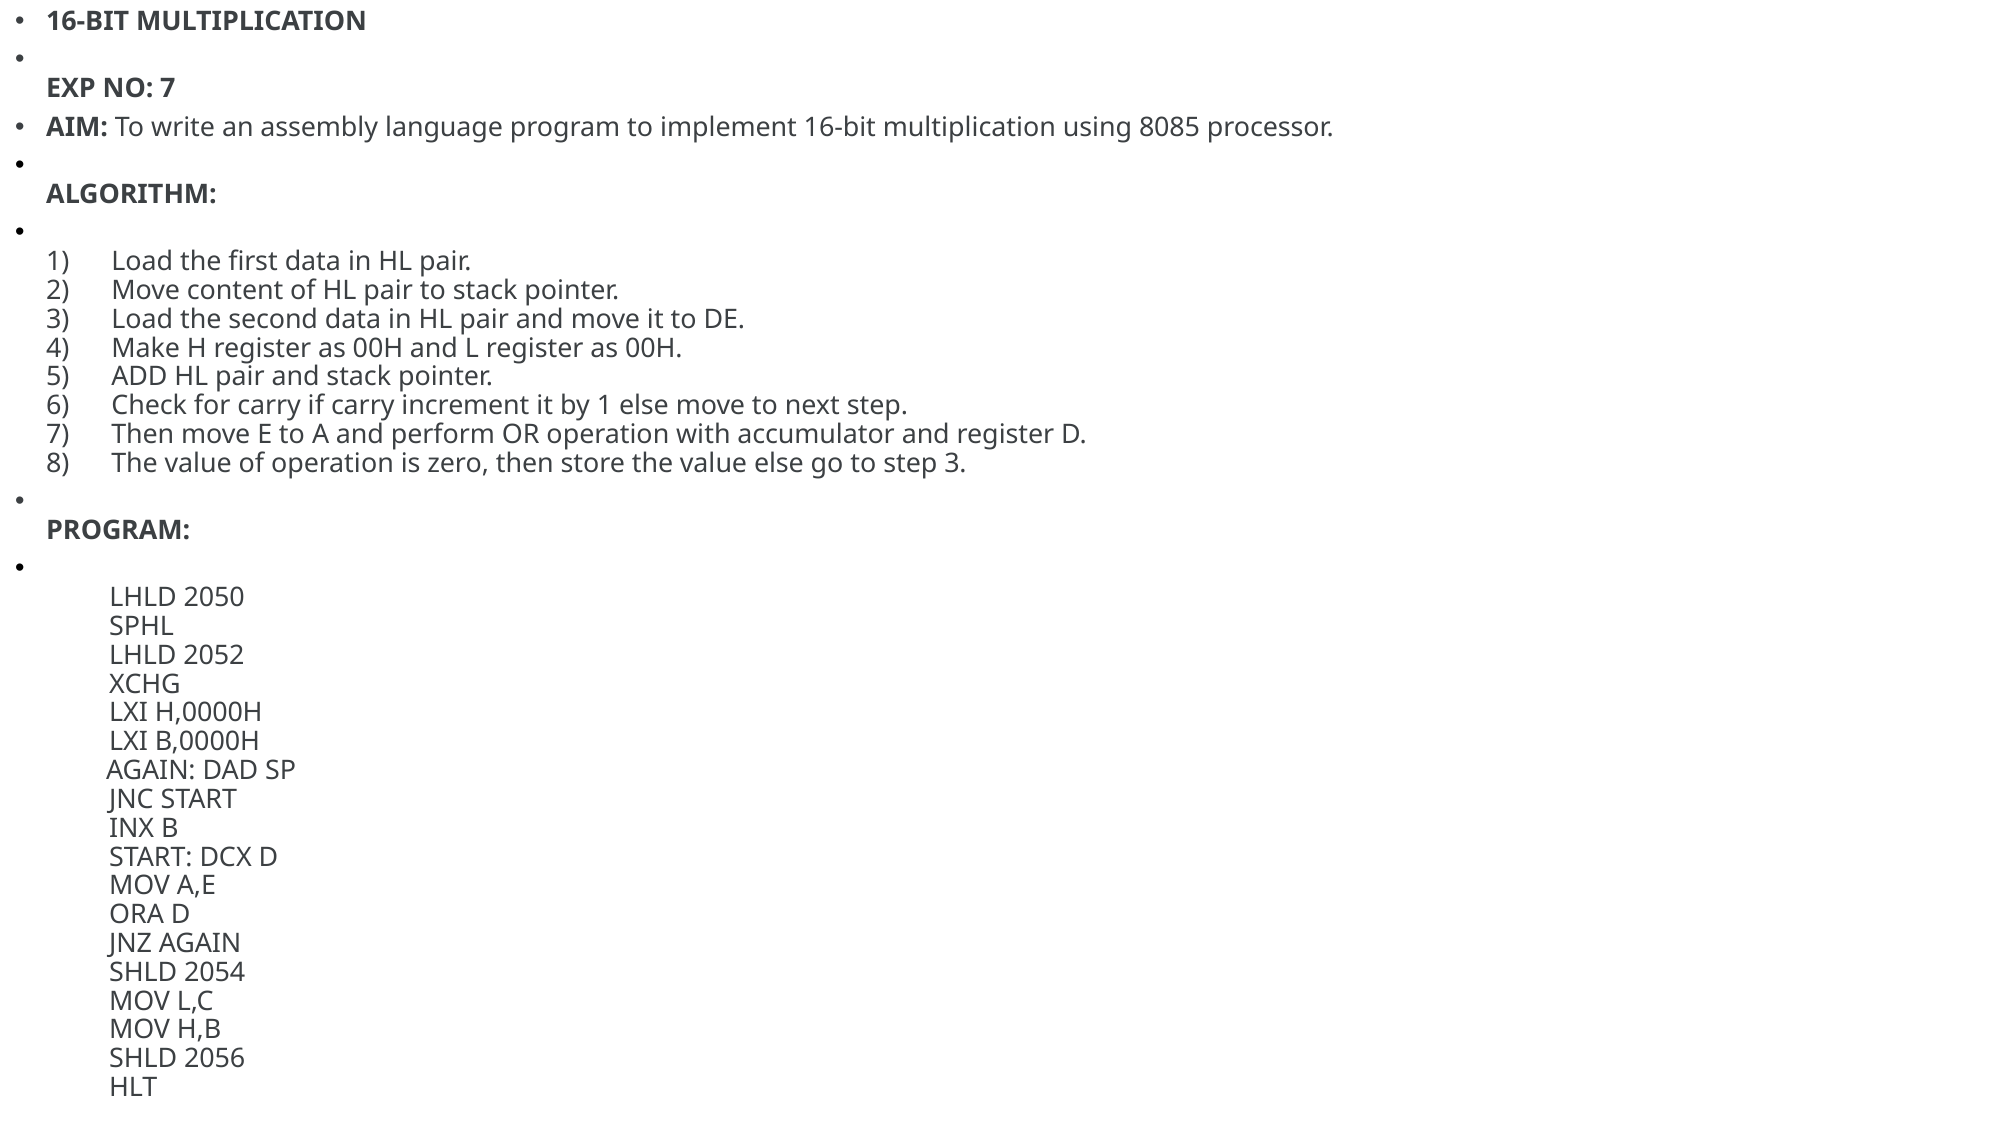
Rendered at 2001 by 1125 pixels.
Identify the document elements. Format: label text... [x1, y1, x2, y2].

list 16-BIT MULTIPLICATION EXP NO: 7 AIM: To write an assembly language program to implement 16-bit multiplication using 8085 processor. ALGORITHM: 1) Load the first data in HL pair. 2) Move content of HL pair to stack pointer. 3) Load the second data in HL pair and move it to DE. 4) Make H register as 00H and L register as 00H. 5) ADD HL pair and stack pointer. 6) Check for carry if carry increment it by 1 else move to next step. 7) Then move E to A and perform OR operation with accumulator and register D. 8) The value of operation is zero, then store the value else go to step 3. PROGRAM: LHLD 2050 SPHL LHLD 2052 XCHG LXI H,0000H LXI B,0000H AGAIN: DAD SP JNC START INX B START: DCX D MOV A,E ORA D JNZ AGAIN SHLD 2054 MOV L,C MOV H,B SHLD 2056 HLT [0, 0, 2000, 1112]
